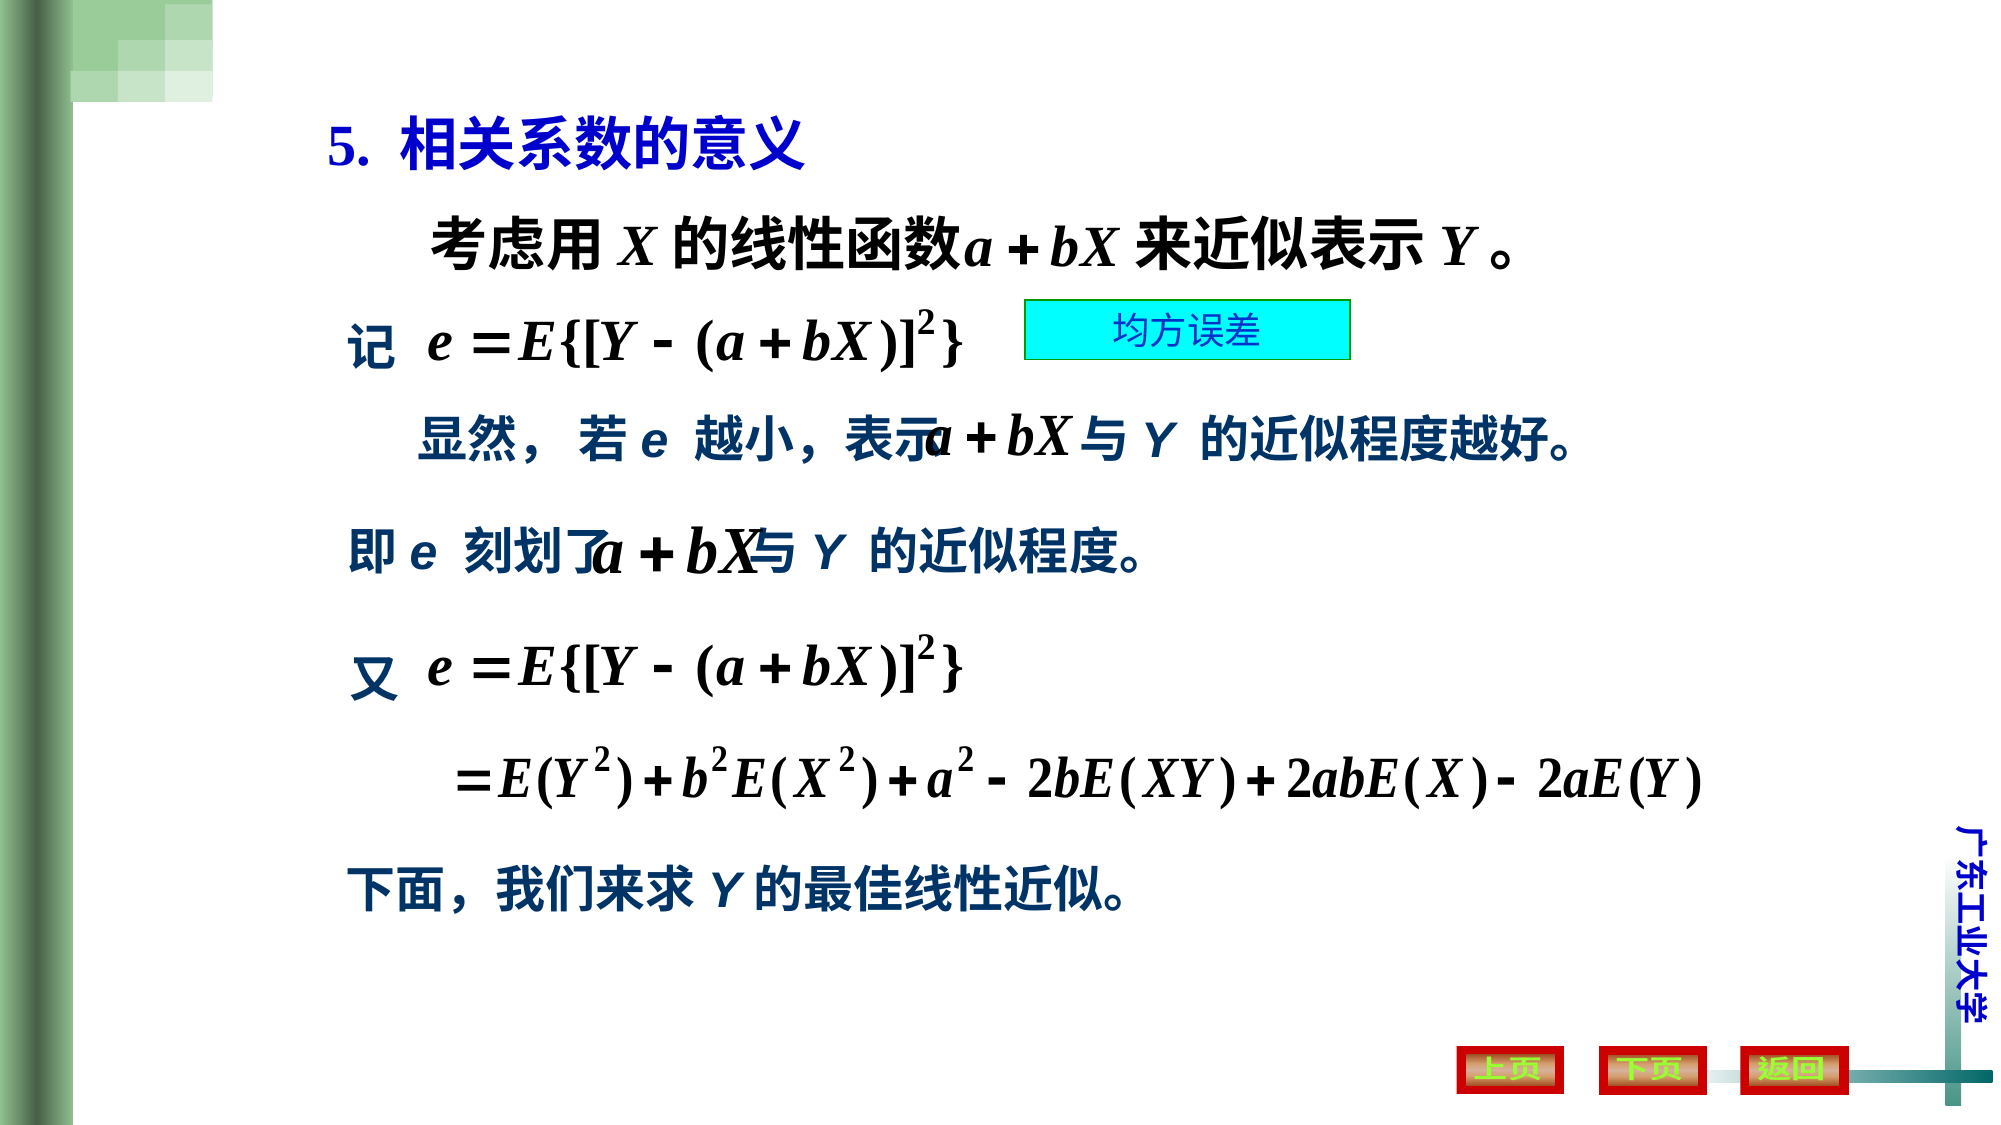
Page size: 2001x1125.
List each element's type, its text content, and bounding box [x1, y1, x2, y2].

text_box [337, 512, 1180, 589]
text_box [424, 199, 1566, 287]
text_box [424, 299, 965, 380]
text_box 均方误差 [1025, 299, 1350, 360]
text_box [424, 624, 965, 705]
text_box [449, 737, 1705, 817]
text_box 下面，我们来求Y的最佳线性近似。 [331, 849, 1180, 925]
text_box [403, 399, 1614, 476]
text_box 记 [331, 307, 420, 383]
text_box 又 [334, 640, 426, 716]
text_box 5. 相关系数的意义 [312, 99, 963, 185]
